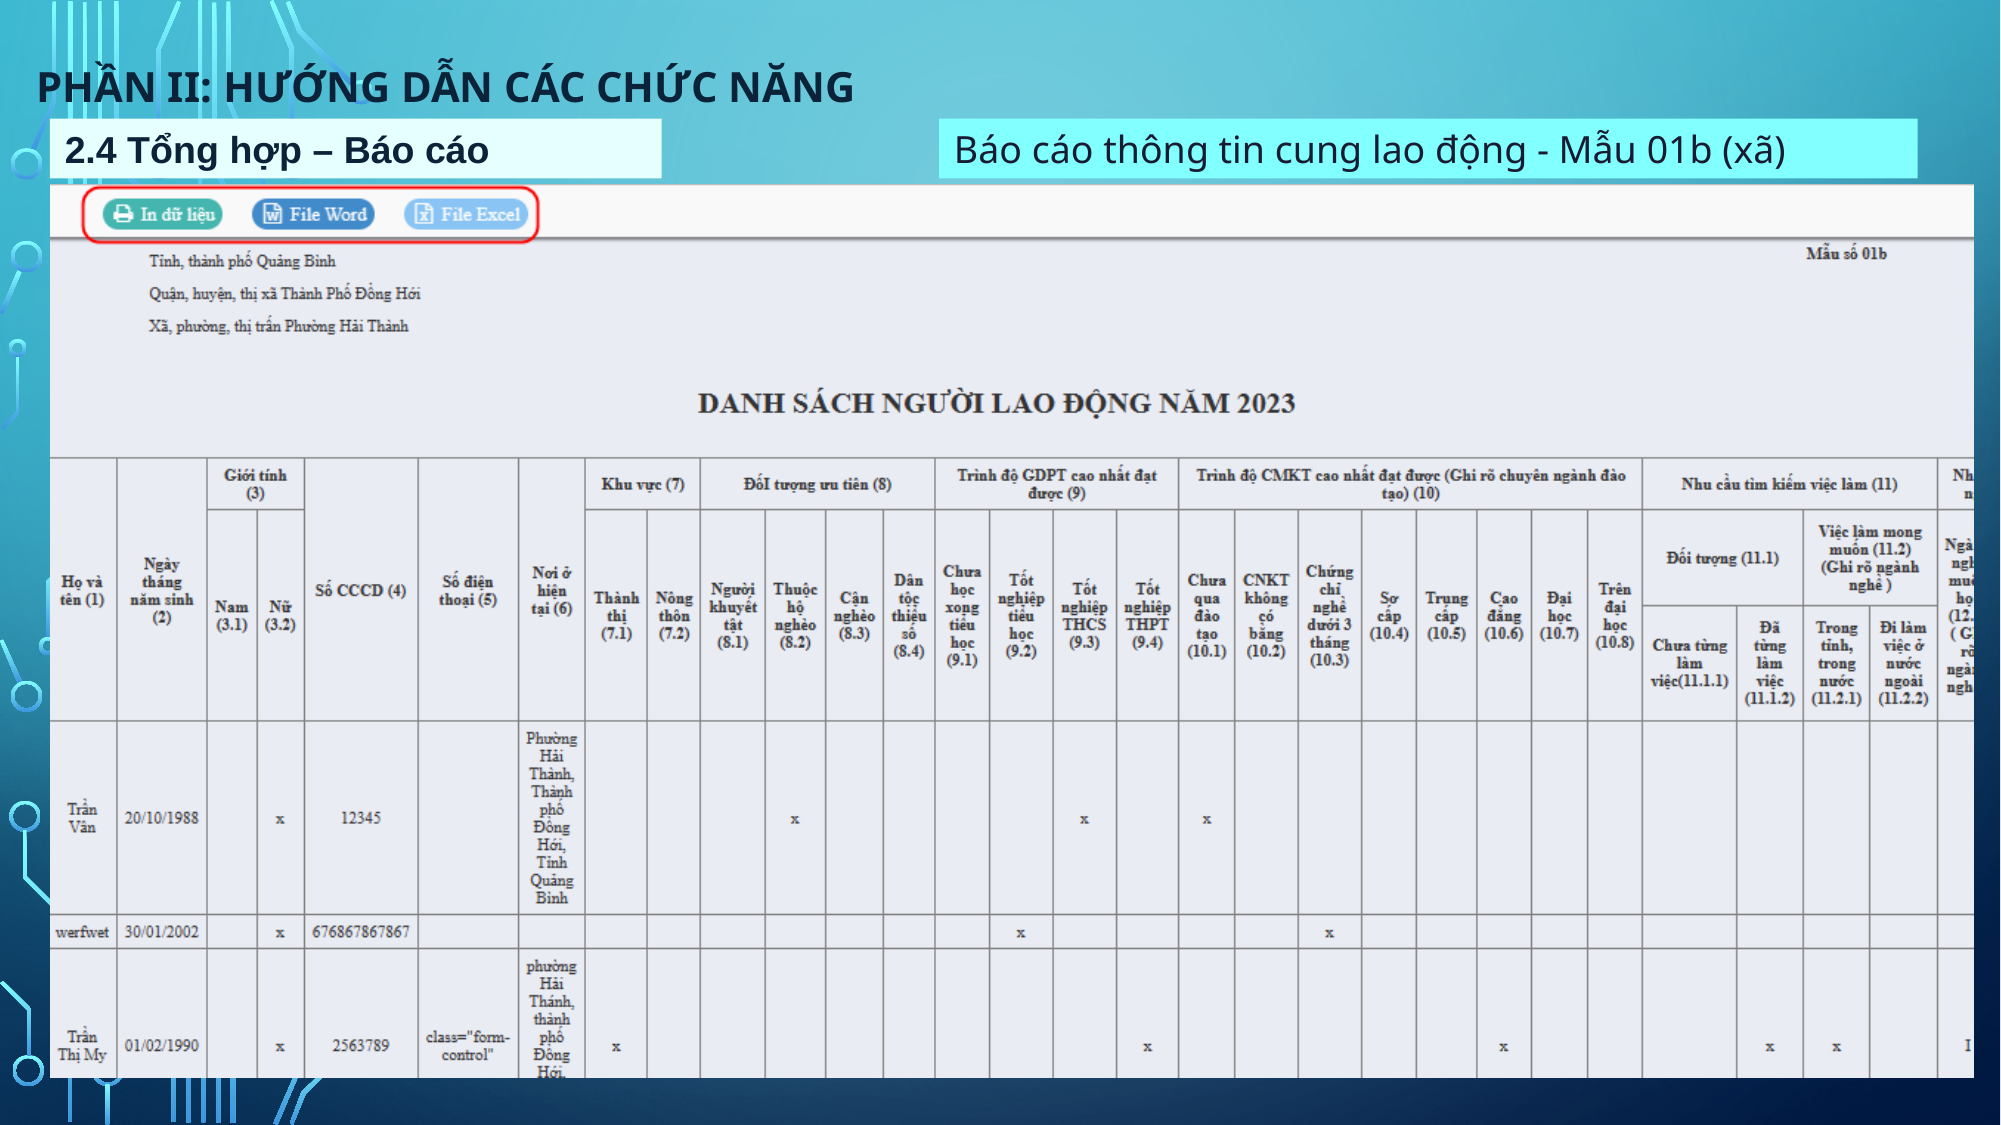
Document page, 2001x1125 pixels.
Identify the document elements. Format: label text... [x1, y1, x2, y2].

text_box PHẦN II: HƯỚNG DẪN CÁC CHỨC NĂNG [21, 53, 940, 118]
text_box 2.4 Tổng hợp – Báo cáo [49, 118, 662, 179]
picture [49, 184, 1975, 1078]
text_box Báo cáo thông tin cung lao động - Mẫu 01b (xã) [939, 118, 1918, 179]
